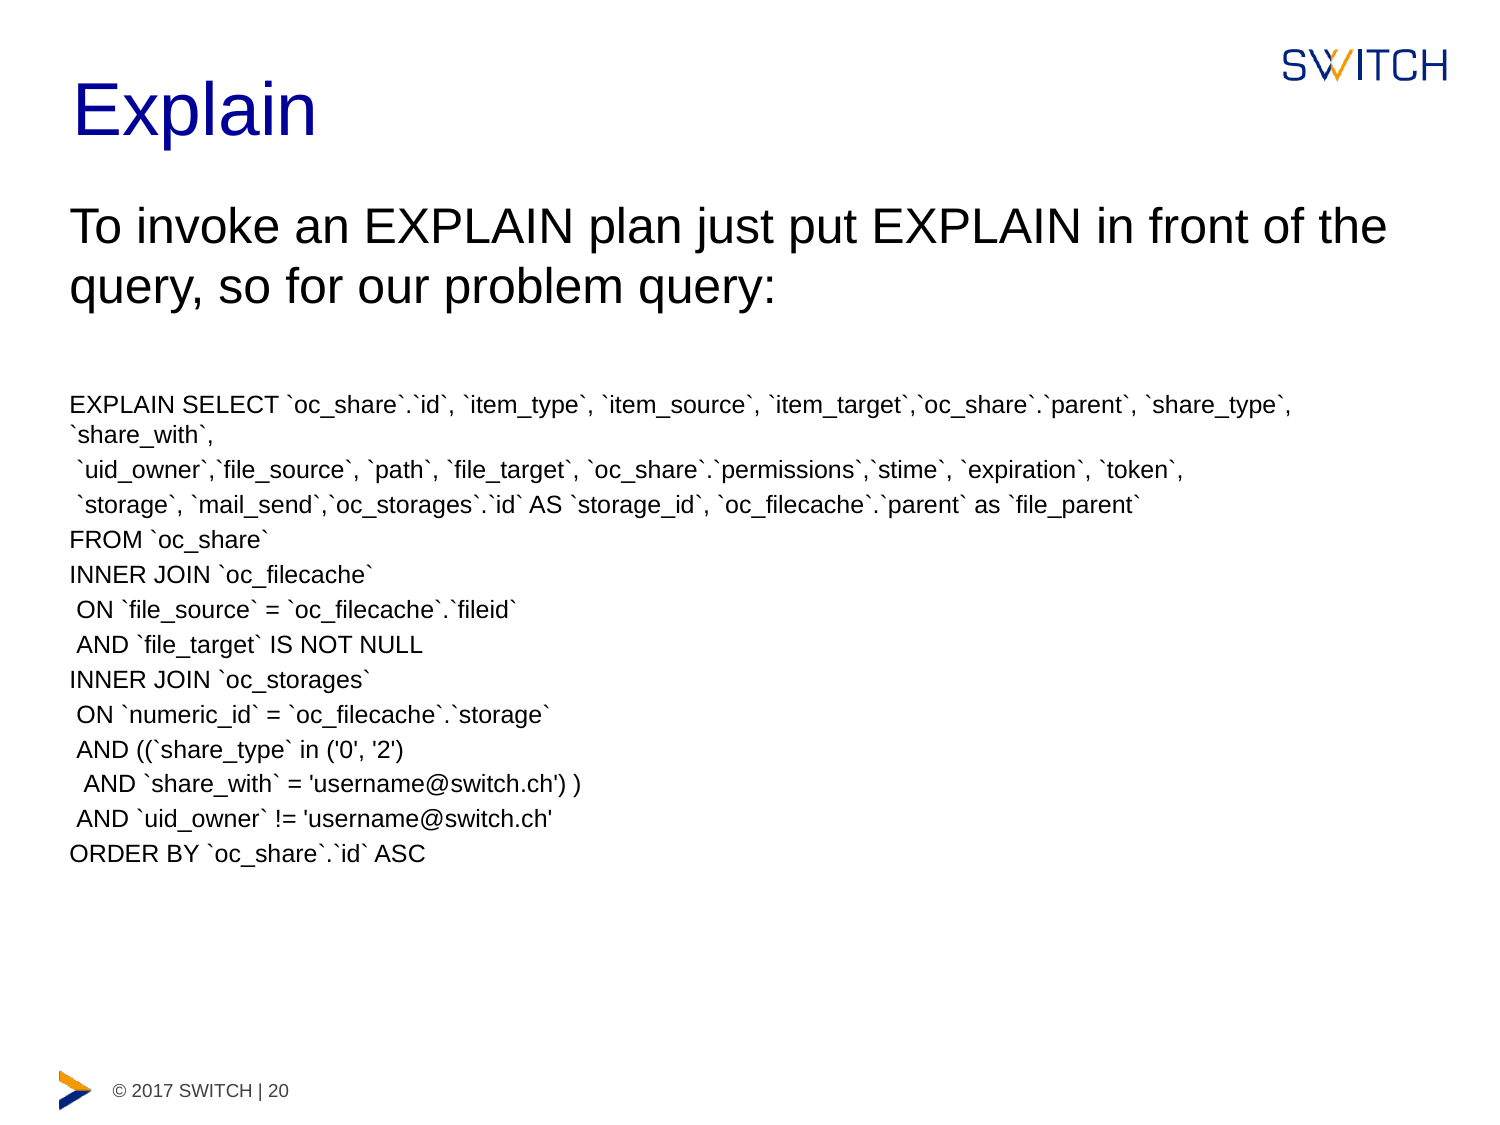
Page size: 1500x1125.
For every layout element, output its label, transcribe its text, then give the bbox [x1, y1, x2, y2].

list To invoke an EXPLAIN plan just put EXPLAIN in front of the query, so for our problem query: EXPLAIN SELECT `oc_share`.`id`, `item_type`, `item_source`, `item_target`,`oc_share`.`parent`, `share_type`, `share_with`, `uid_owner`,`file_source`, `path`, `file_target`, `oc_share`.`permissions`,`stime`, `expiration`, `token`, `storage`, `mail_send`,`oc_storages`.`id` AS `storage_id`, `oc_filecache`.`parent` as `file_parent` FROM `oc_share` INNER JOIN `oc_filecache` ON `file_source` = `oc_filecache`.`fileid` AND `file_target` IS NOT NULL INNER JOIN `oc_storages` ON `numeric_id` = `oc_filecache`.`storage` AND ((`share_type` in ('0', '2') AND `share_with` = 'username@switch.ch') ) AND `uid_owner` != 'username@switch.ch' ORDER BY `oc_share`.`id` ASC [54, 185, 1444, 1044]
title Explain [57, 48, 1264, 162]
